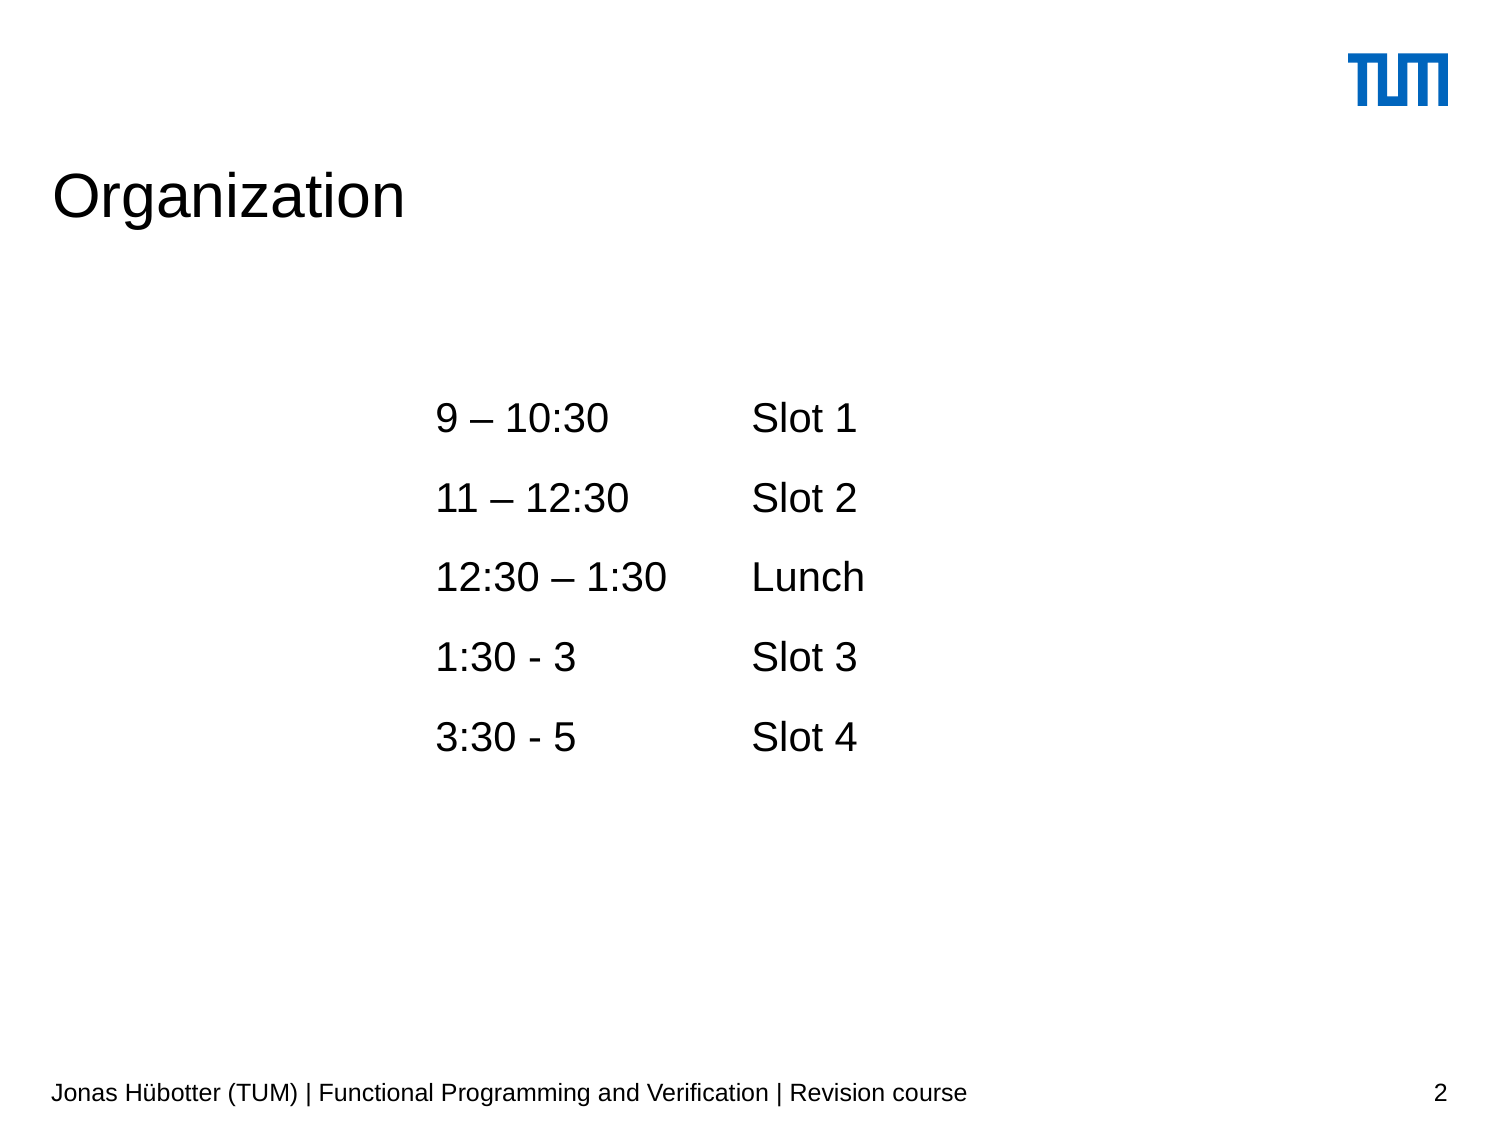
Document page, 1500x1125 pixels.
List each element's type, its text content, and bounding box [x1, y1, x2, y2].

footer Jonas Hübotter (TUM) | Functional Programming and Verification | Revision course [51, 1061, 1112, 1122]
table_cell 1:30 - 3 [435, 602, 751, 682]
table_cell Lunch [751, 523, 1065, 602]
table_cell Slot 4 [751, 682, 1065, 762]
table_cell 11 – 12:30 [435, 443, 751, 523]
table_cell 12:30 – 1:30 [435, 523, 751, 602]
title Organization [52, 162, 1449, 231]
slide_number 2 [1112, 1061, 1448, 1122]
table_cell Slot 2 [751, 443, 1065, 523]
table_cell Slot 3 [751, 602, 1065, 682]
table_header 9 – 10:30 [435, 364, 751, 443]
table_cell 3:30 - 5 [435, 682, 751, 762]
table_header Slot 1 [751, 364, 1065, 443]
